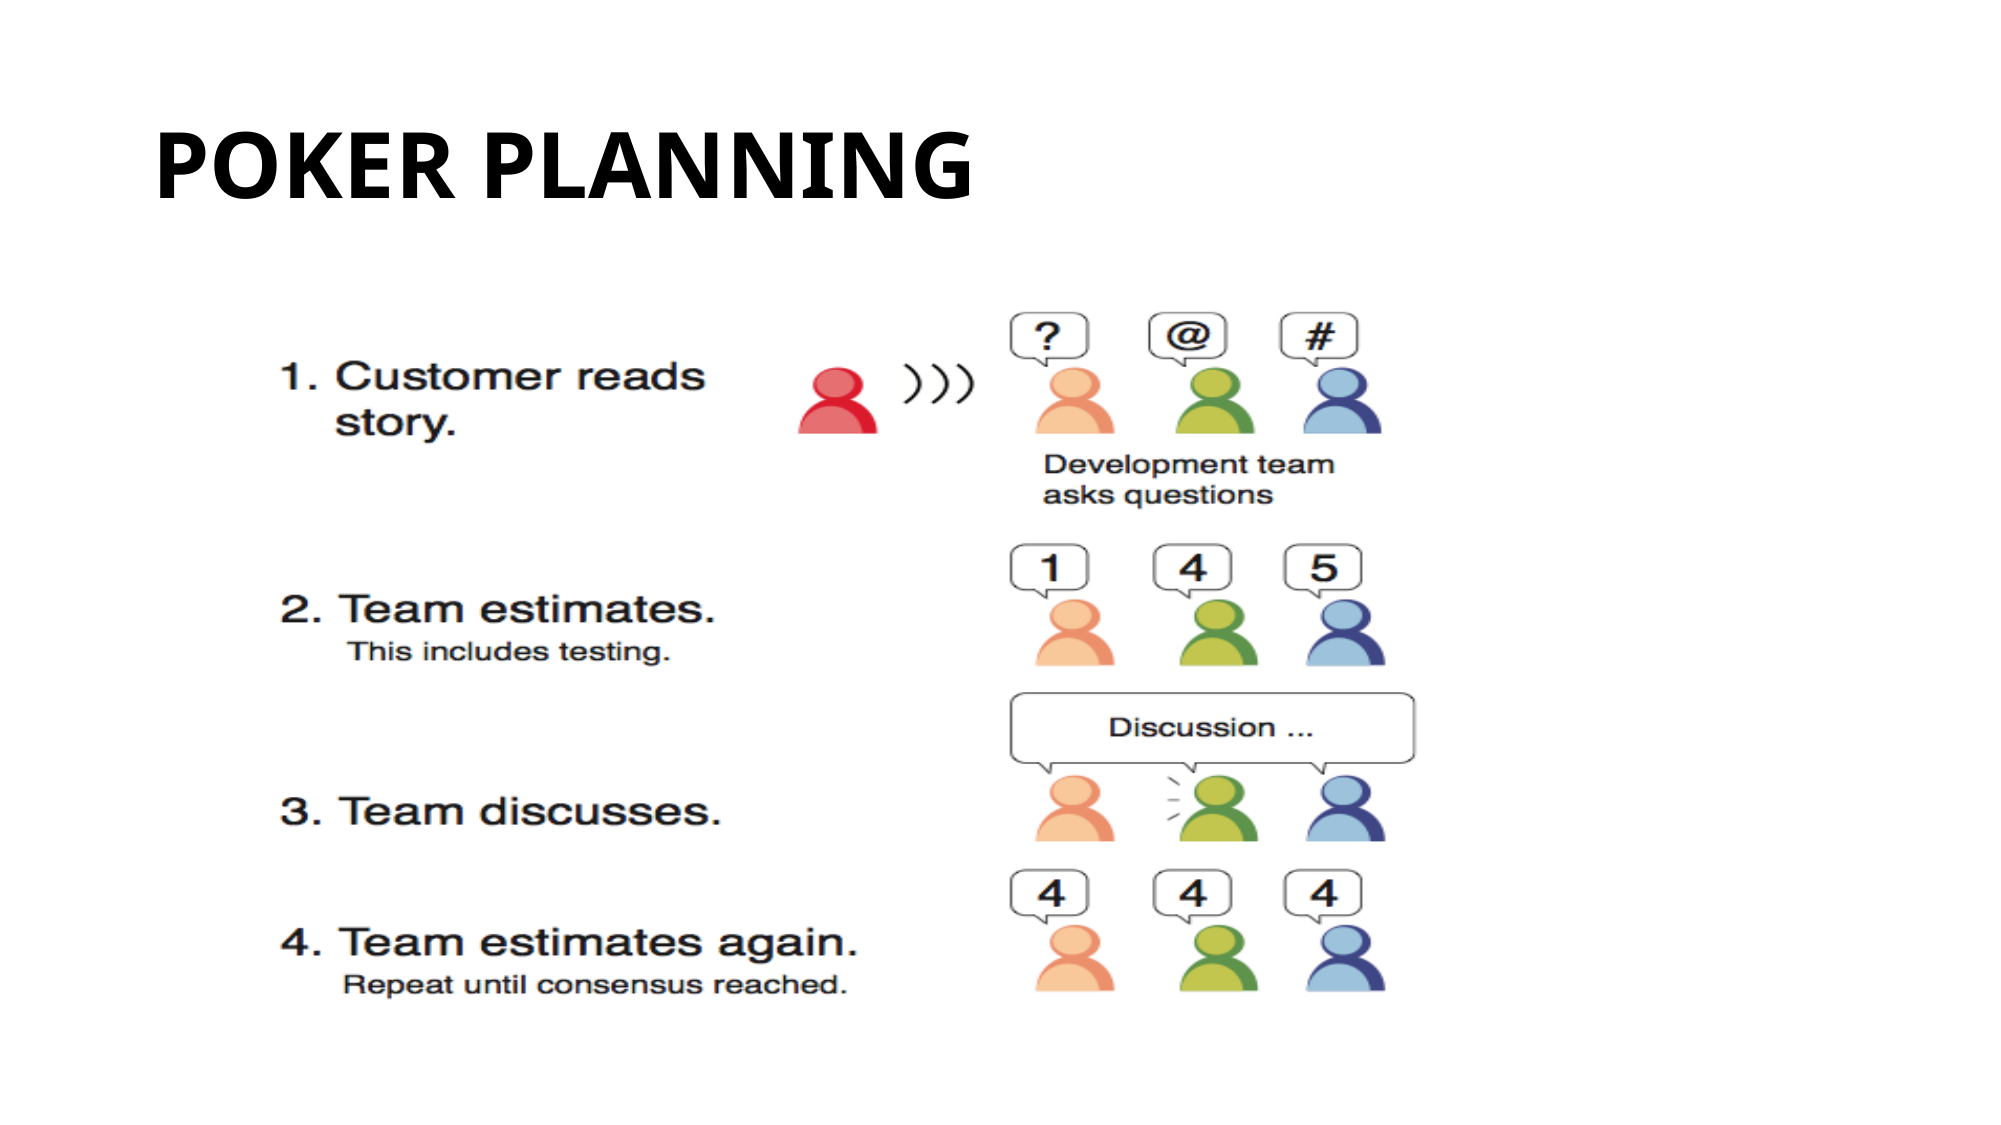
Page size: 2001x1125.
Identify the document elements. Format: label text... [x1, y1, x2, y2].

title POKER PLANNING [137, 59, 1863, 278]
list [241, 297, 1432, 1012]
